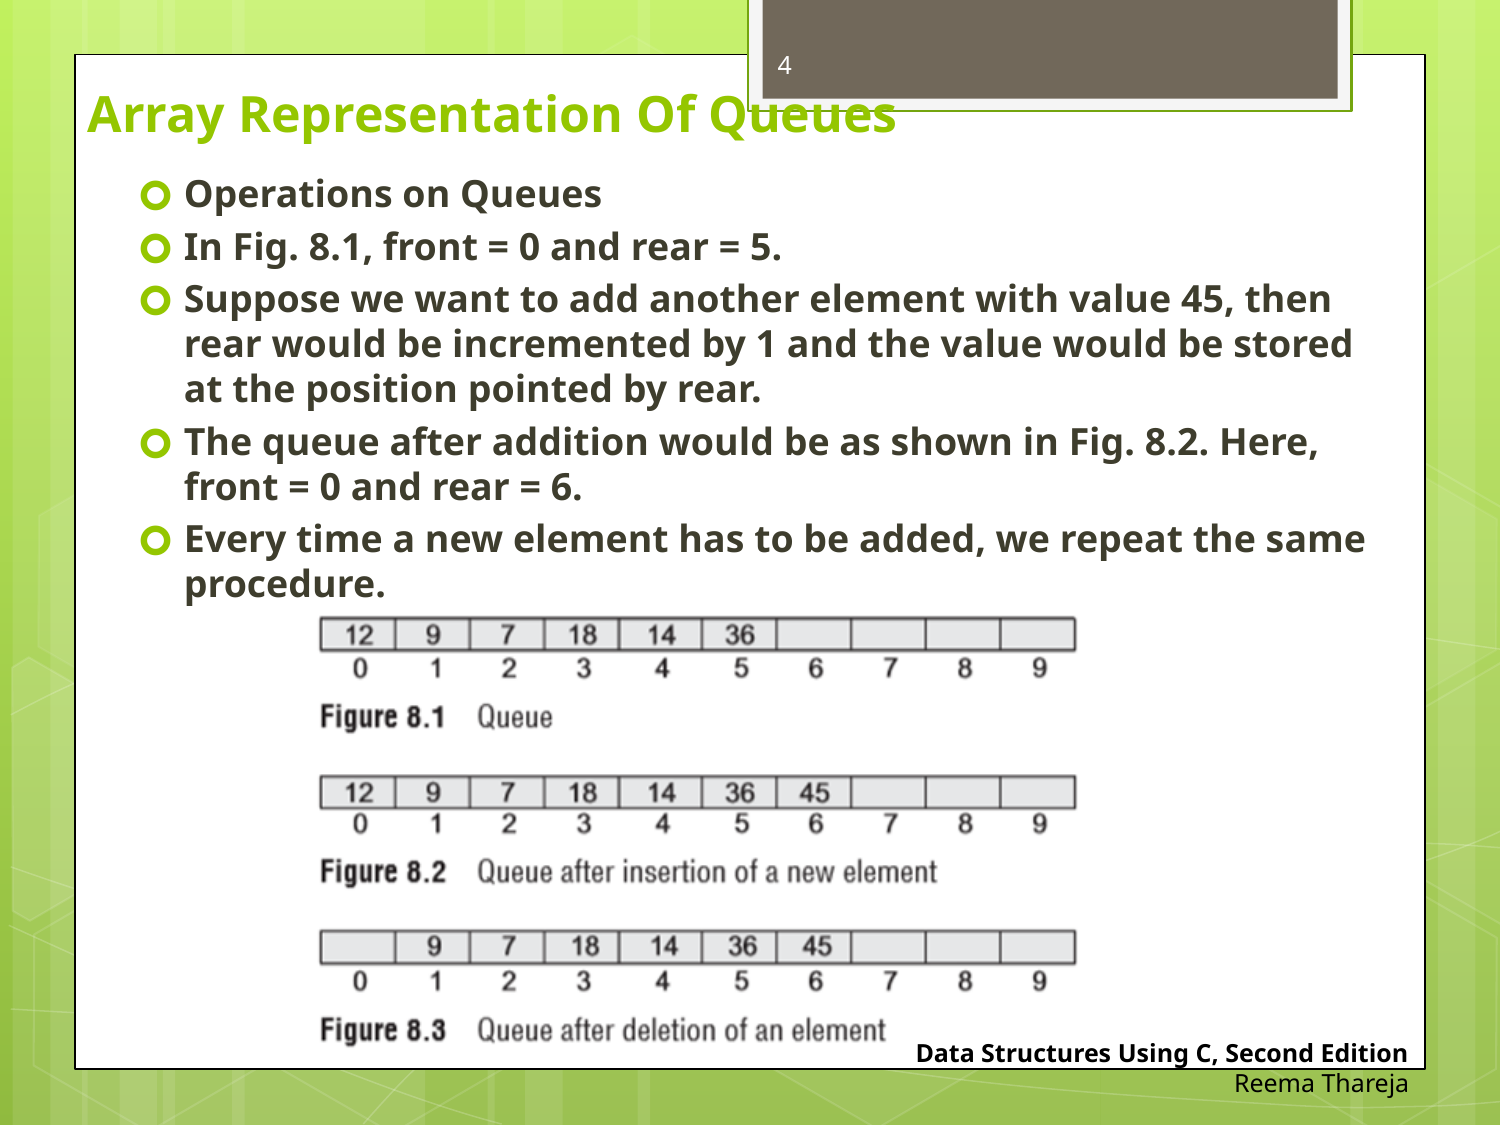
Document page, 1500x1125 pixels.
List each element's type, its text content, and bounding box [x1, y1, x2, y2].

picture [312, 599, 1093, 1060]
slide_number 4 [762, 36, 982, 97]
title Array Representation Of Queues [72, 37, 1225, 150]
list Operations on Queues In Fig. 8.1, front = 0 and rear = 5. Suppose we want to add another element with value 45, then rear would be incremented by 1 and the value would be stored at the position pointed by rear. The queue after addition would be as shown in Fig. 8.2. Here, front = 0 and rear = 6. Every time a new element has to be added, we repeat the same procedure. [112, 162, 1400, 613]
footer Data Structures Using C, Second Edition Reema Thareja [849, 1037, 1425, 1098]
